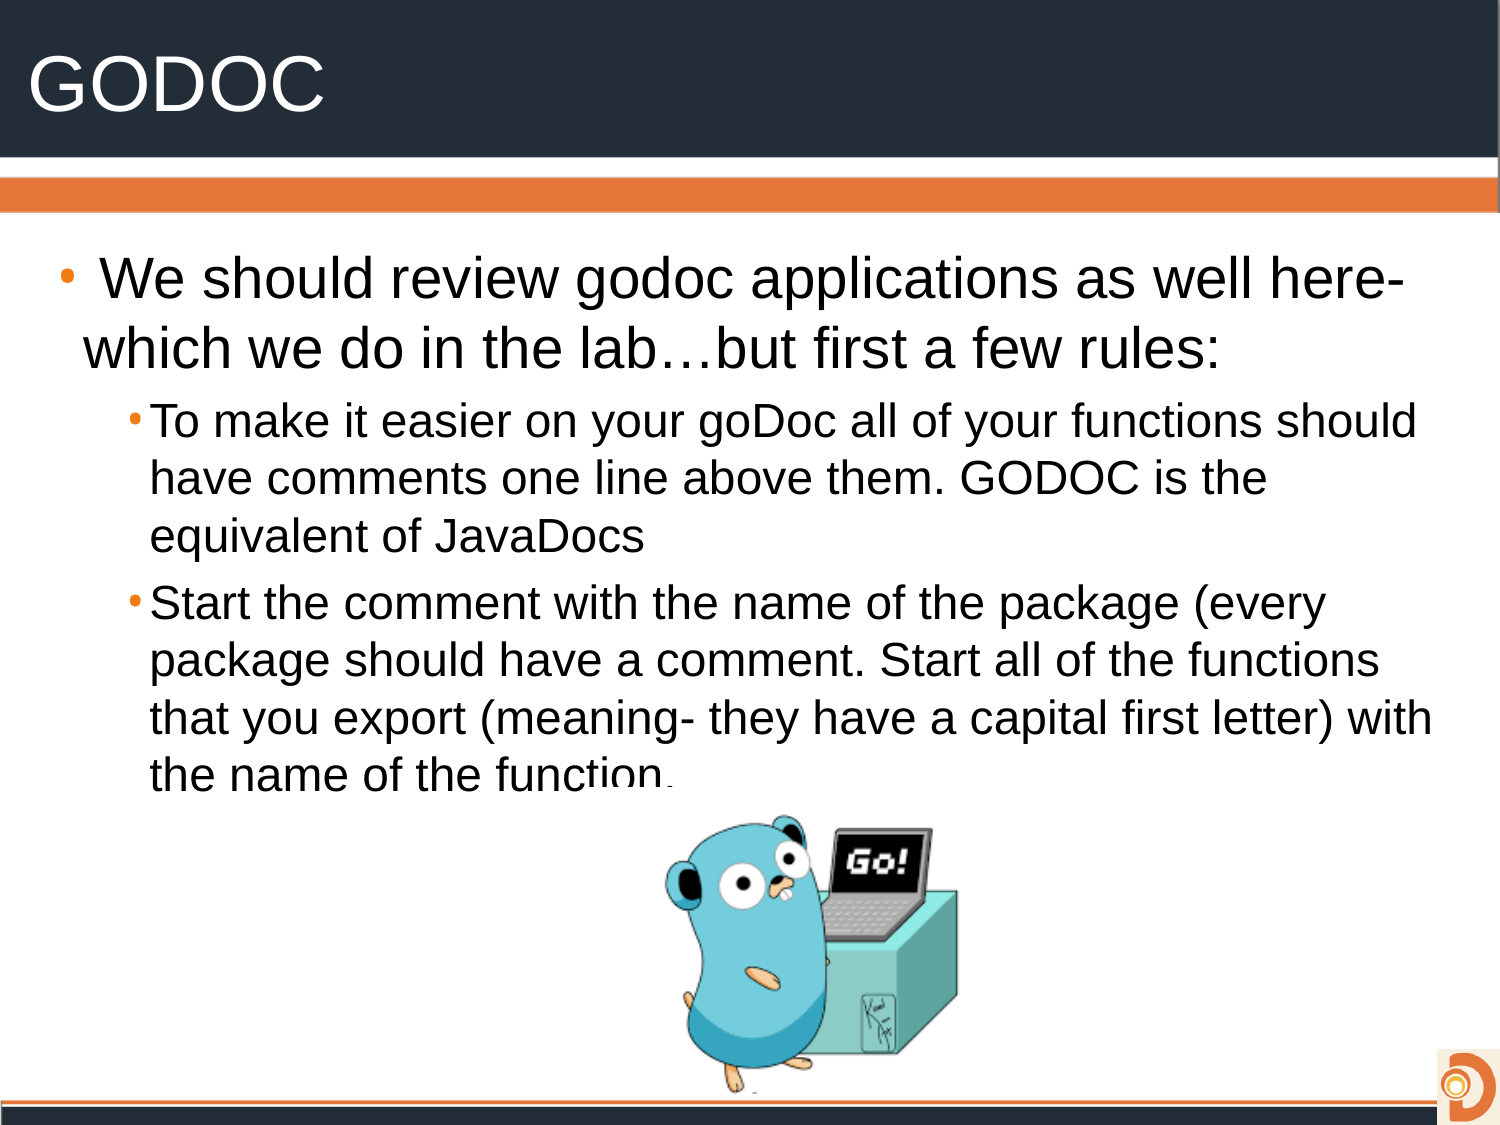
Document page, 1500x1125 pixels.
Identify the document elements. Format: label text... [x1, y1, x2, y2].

title GODOC [12, 24, 1488, 136]
picture [2, 1049, 1500, 1125]
picture [0, 0, 1500, 213]
picture [585, 786, 1032, 1094]
list We should review godoc applications as well here- which we do in the lab…but first a few rules: To make it easier on your goDoc all of your functions should have comments one line above them. GODOC is the equivalent of JavaDocs Start the comment with the name of the package (every package should have a comment. Start all of the functions that you export (meaning- they have a capital first letter) with the name of the function. [12, 224, 1488, 1050]
